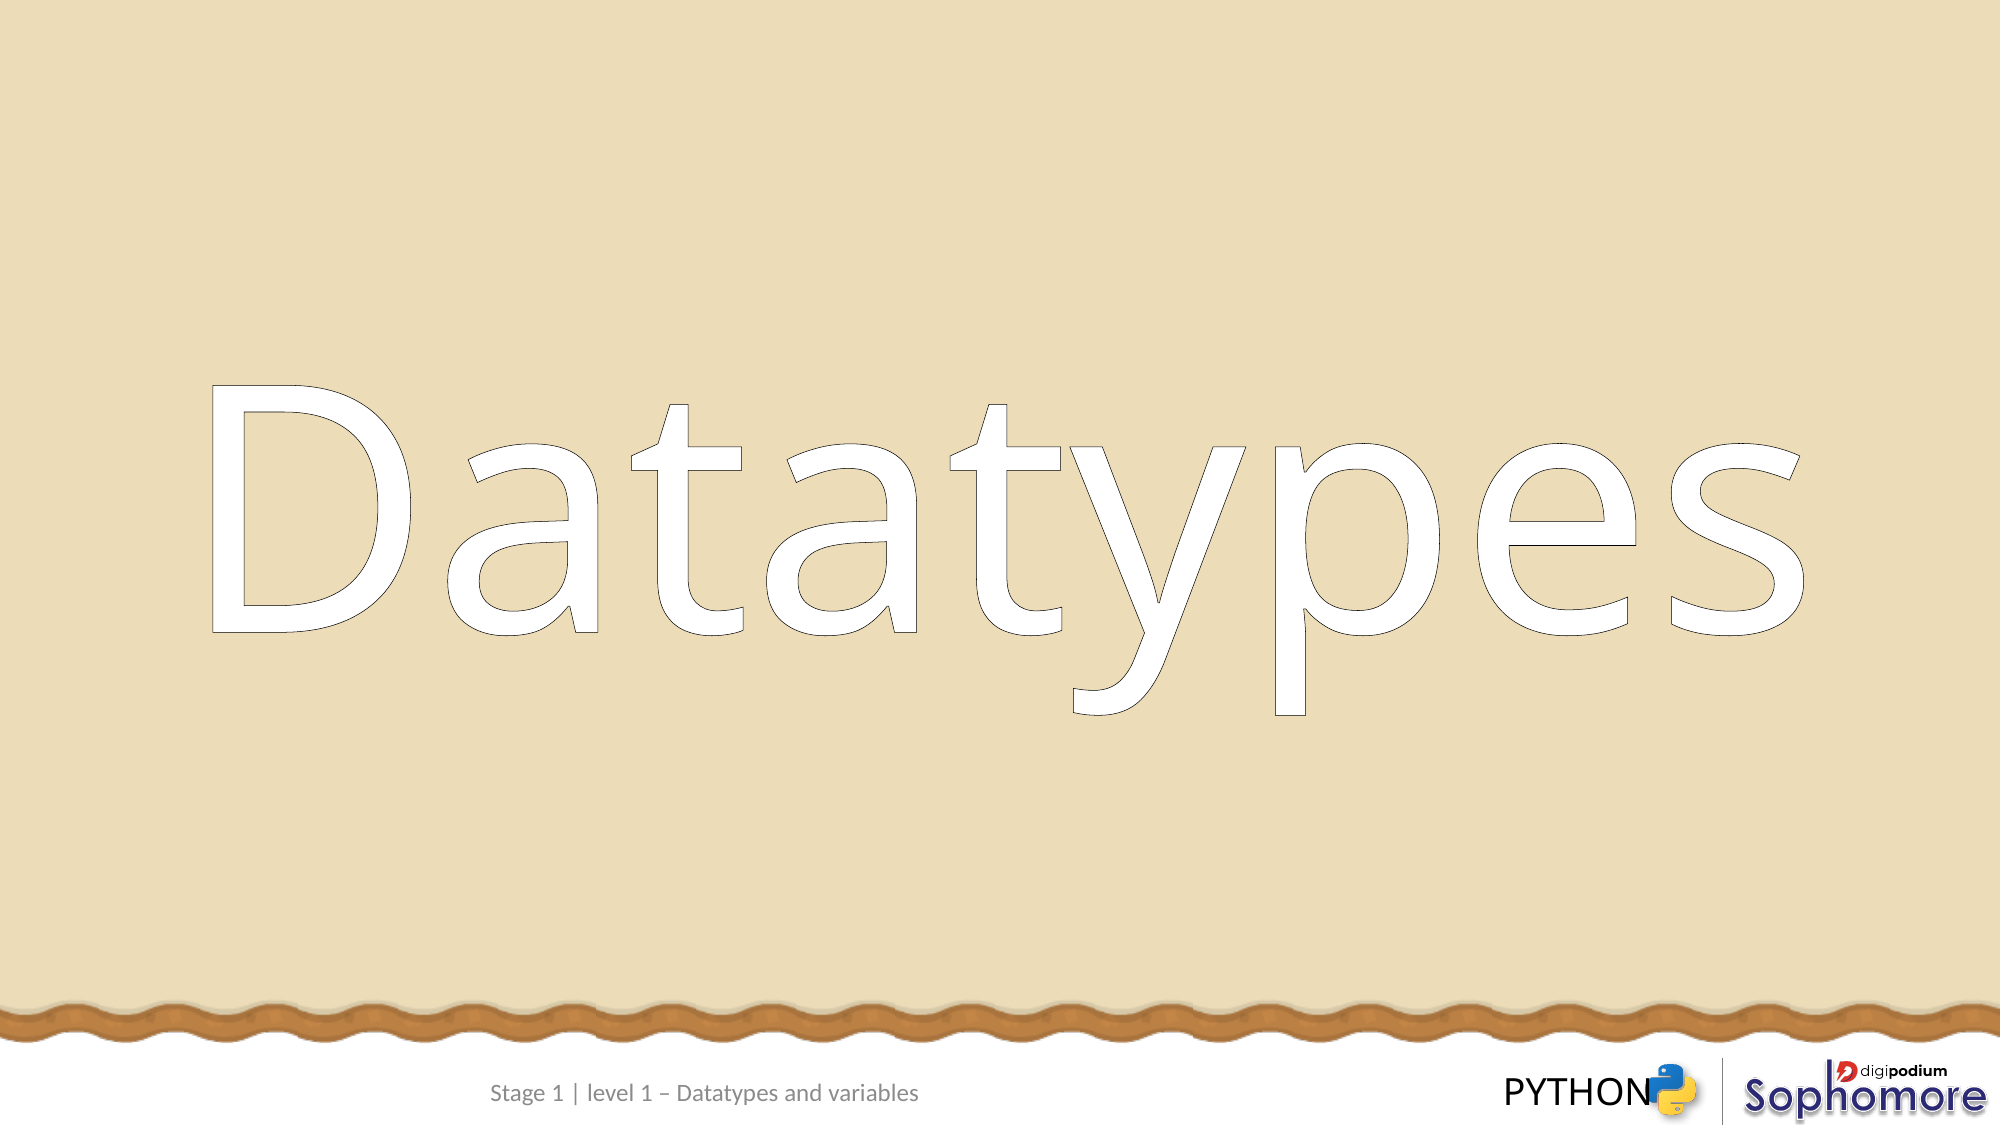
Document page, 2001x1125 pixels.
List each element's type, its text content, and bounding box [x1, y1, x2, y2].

text_box Datatypes [0, 0, 2000, 989]
footer Stage 1 | level 1 – Datatypes and variables [0, 1061, 1418, 1122]
picture [0, 989, 2000, 1125]
